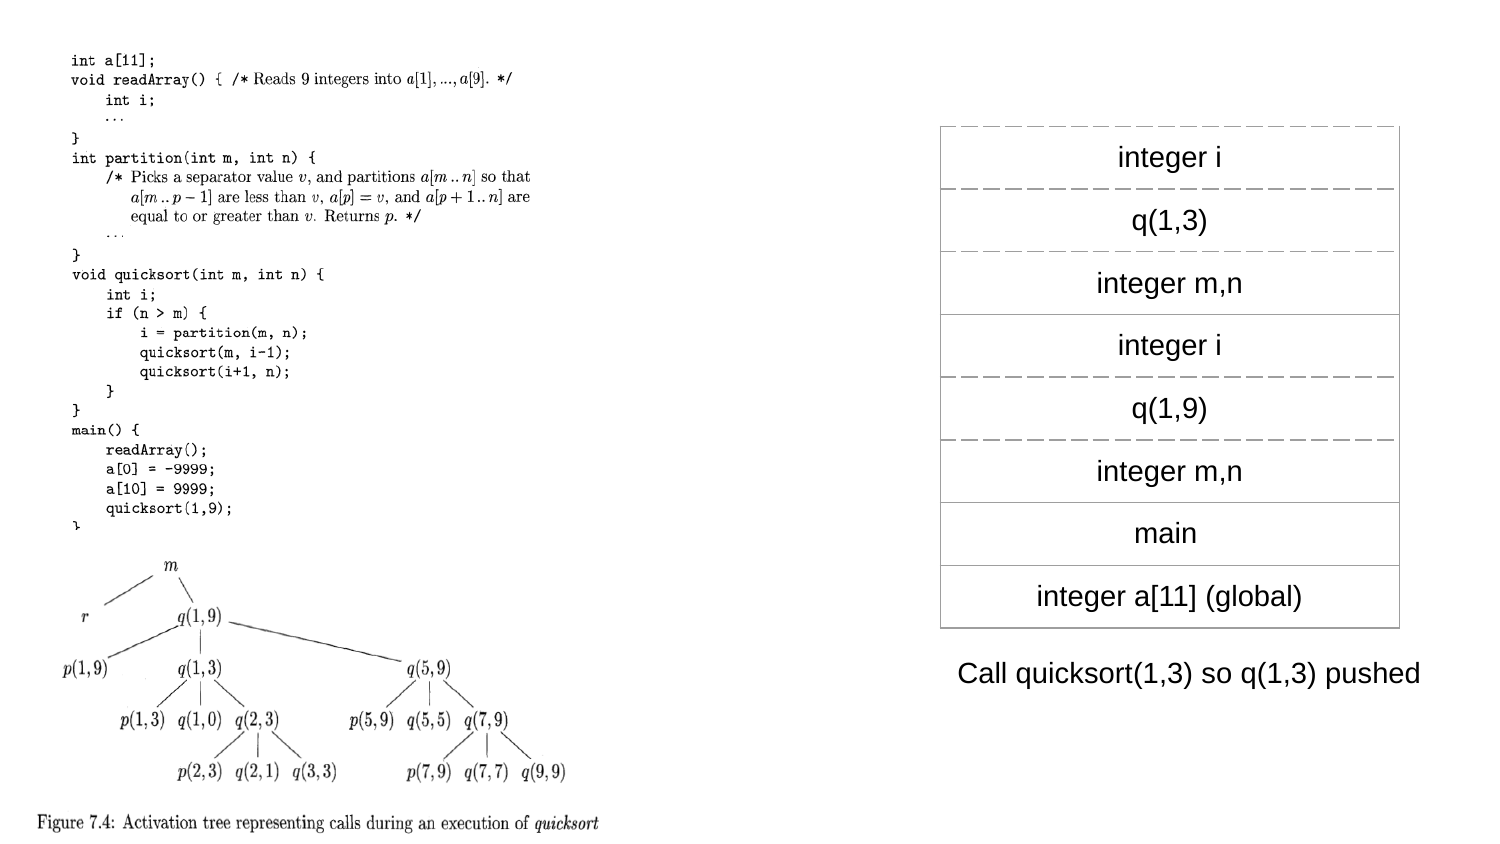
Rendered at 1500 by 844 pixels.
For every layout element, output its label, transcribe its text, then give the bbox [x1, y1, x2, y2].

table_cell integer a[11] (global) [941, 566, 1399, 627]
table_cell integer m,n [941, 252, 1399, 314]
table_header integer i [941, 126, 1399, 189]
table_cell integer i [941, 315, 1399, 377]
picture [0, 542, 606, 844]
picture [26, 40, 571, 530]
table_cell integer m,n [941, 440, 1399, 502]
table_cell q(1,3) [941, 189, 1399, 252]
table_cell q(1,9) [941, 377, 1399, 440]
text_box Call quicksort(1,3) so q(1,3) pushed [886, 639, 1493, 747]
table_cell main [941, 503, 1399, 565]
